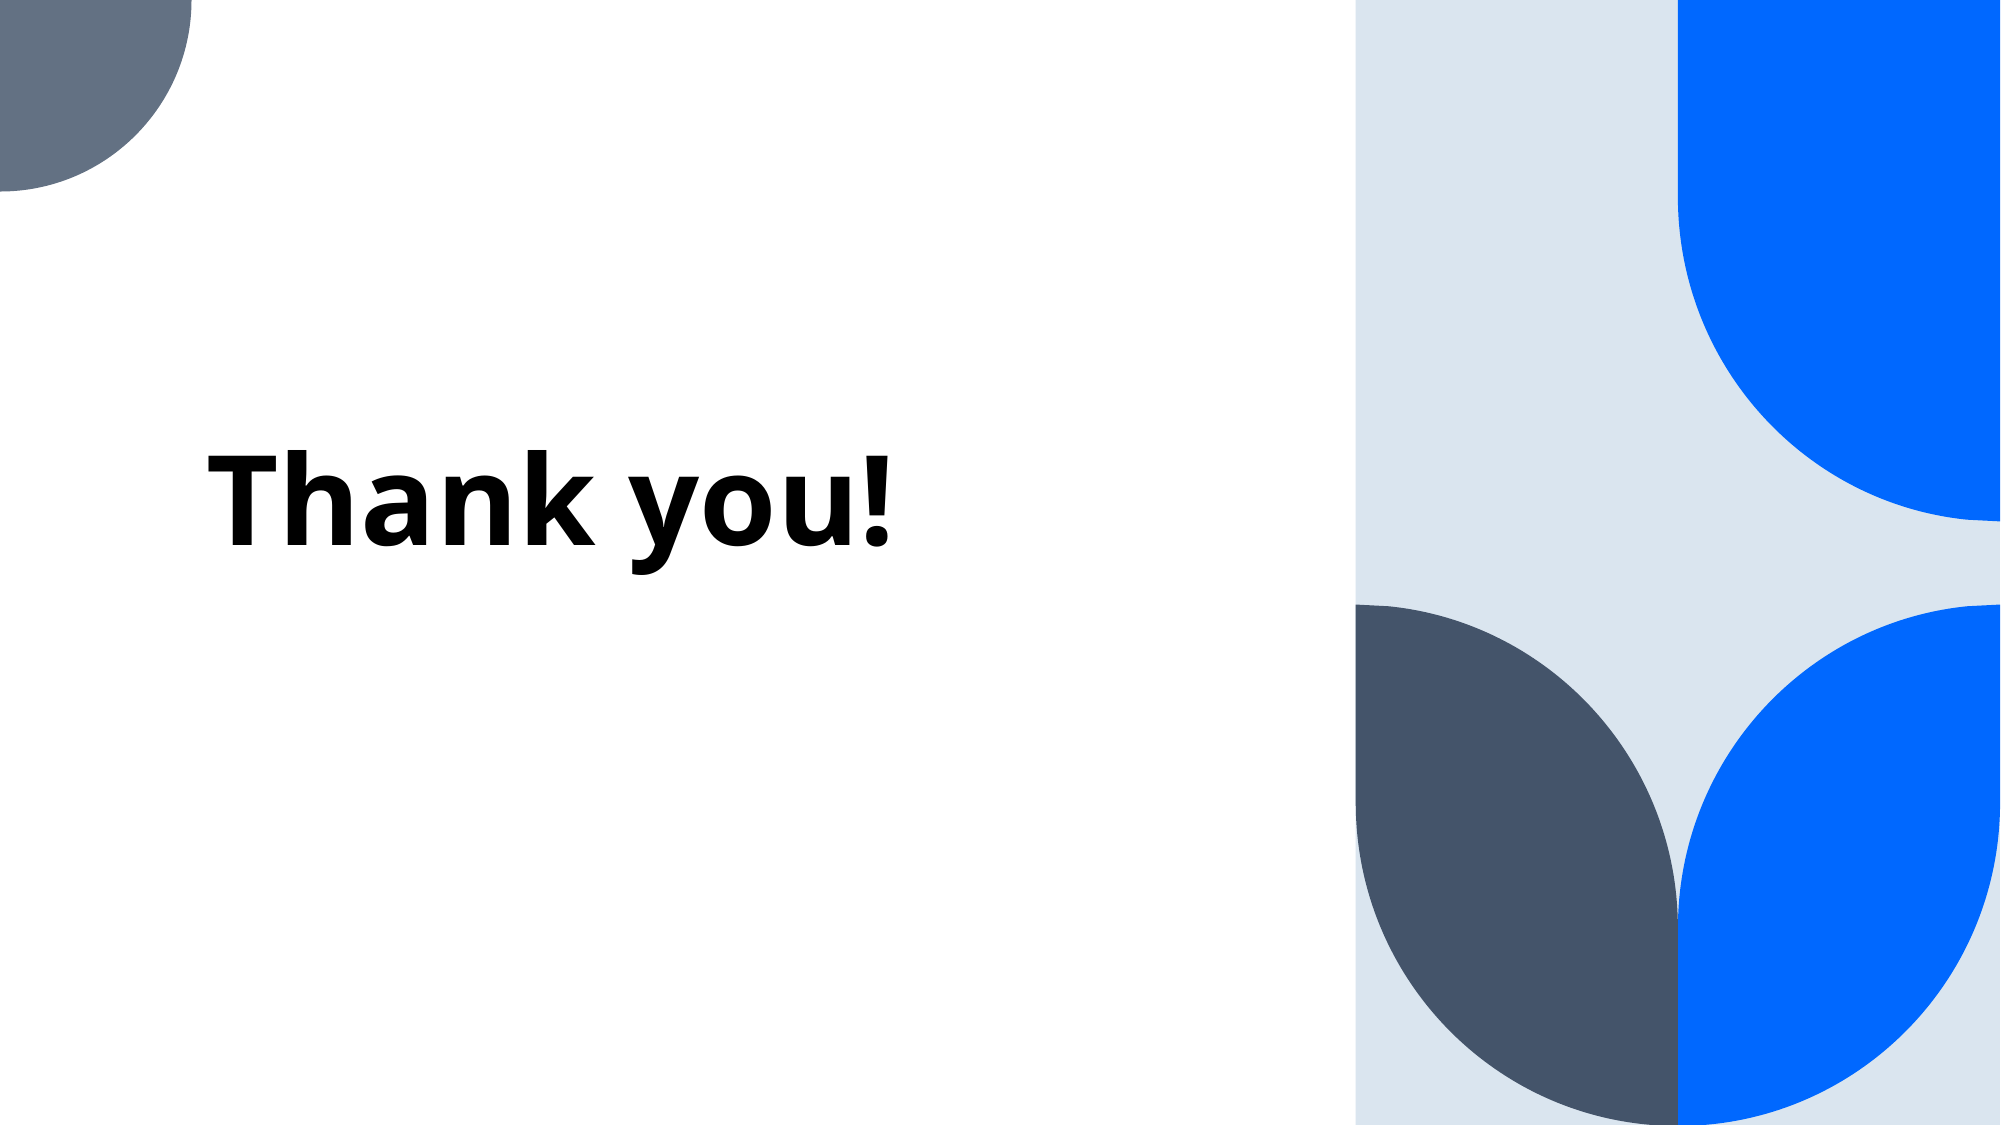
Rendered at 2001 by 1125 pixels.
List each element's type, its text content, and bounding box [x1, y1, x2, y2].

title Thank you! [191, 41, 1212, 577]
